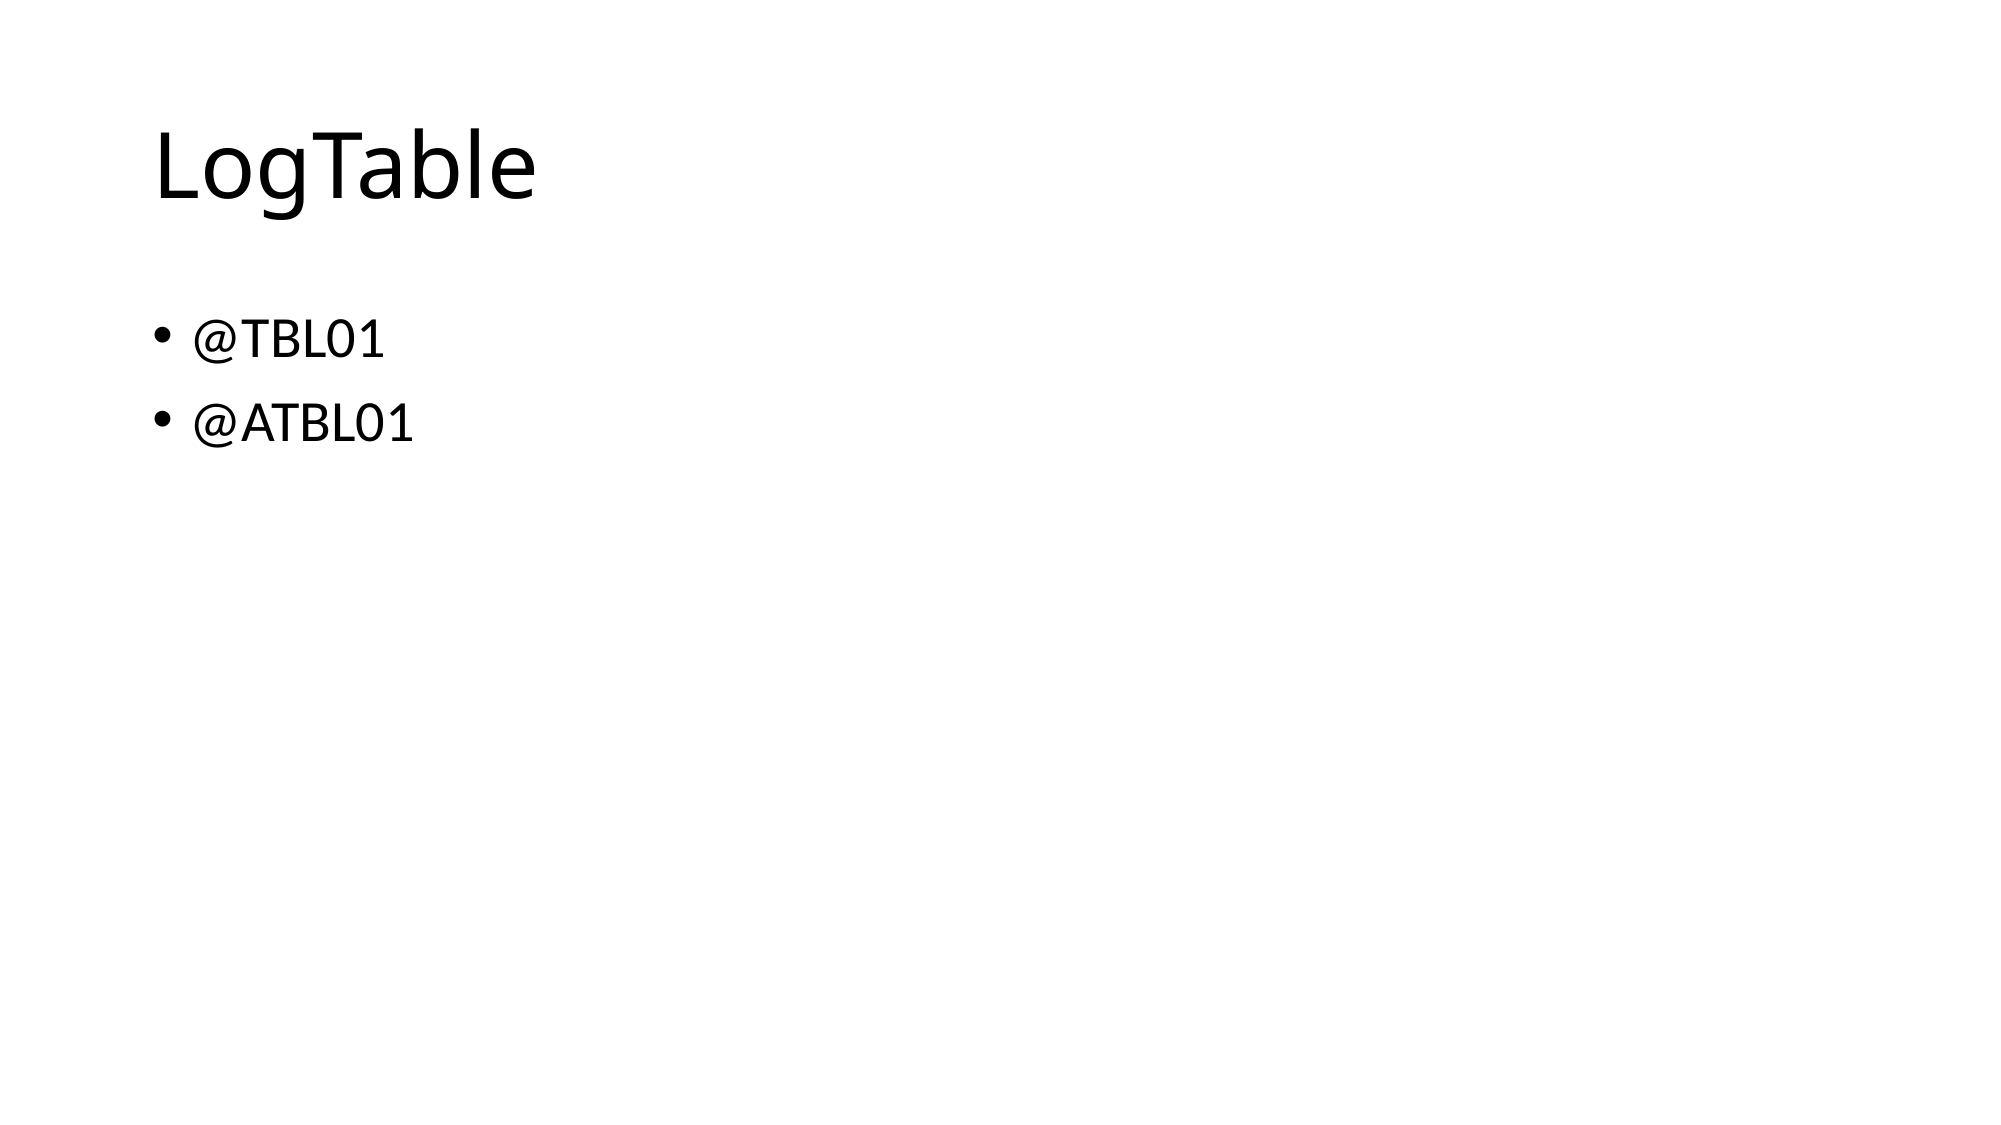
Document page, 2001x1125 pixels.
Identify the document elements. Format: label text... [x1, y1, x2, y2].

title LogTable [137, 59, 1863, 278]
list @TBL01 @ATBL01 [137, 299, 1863, 1014]
